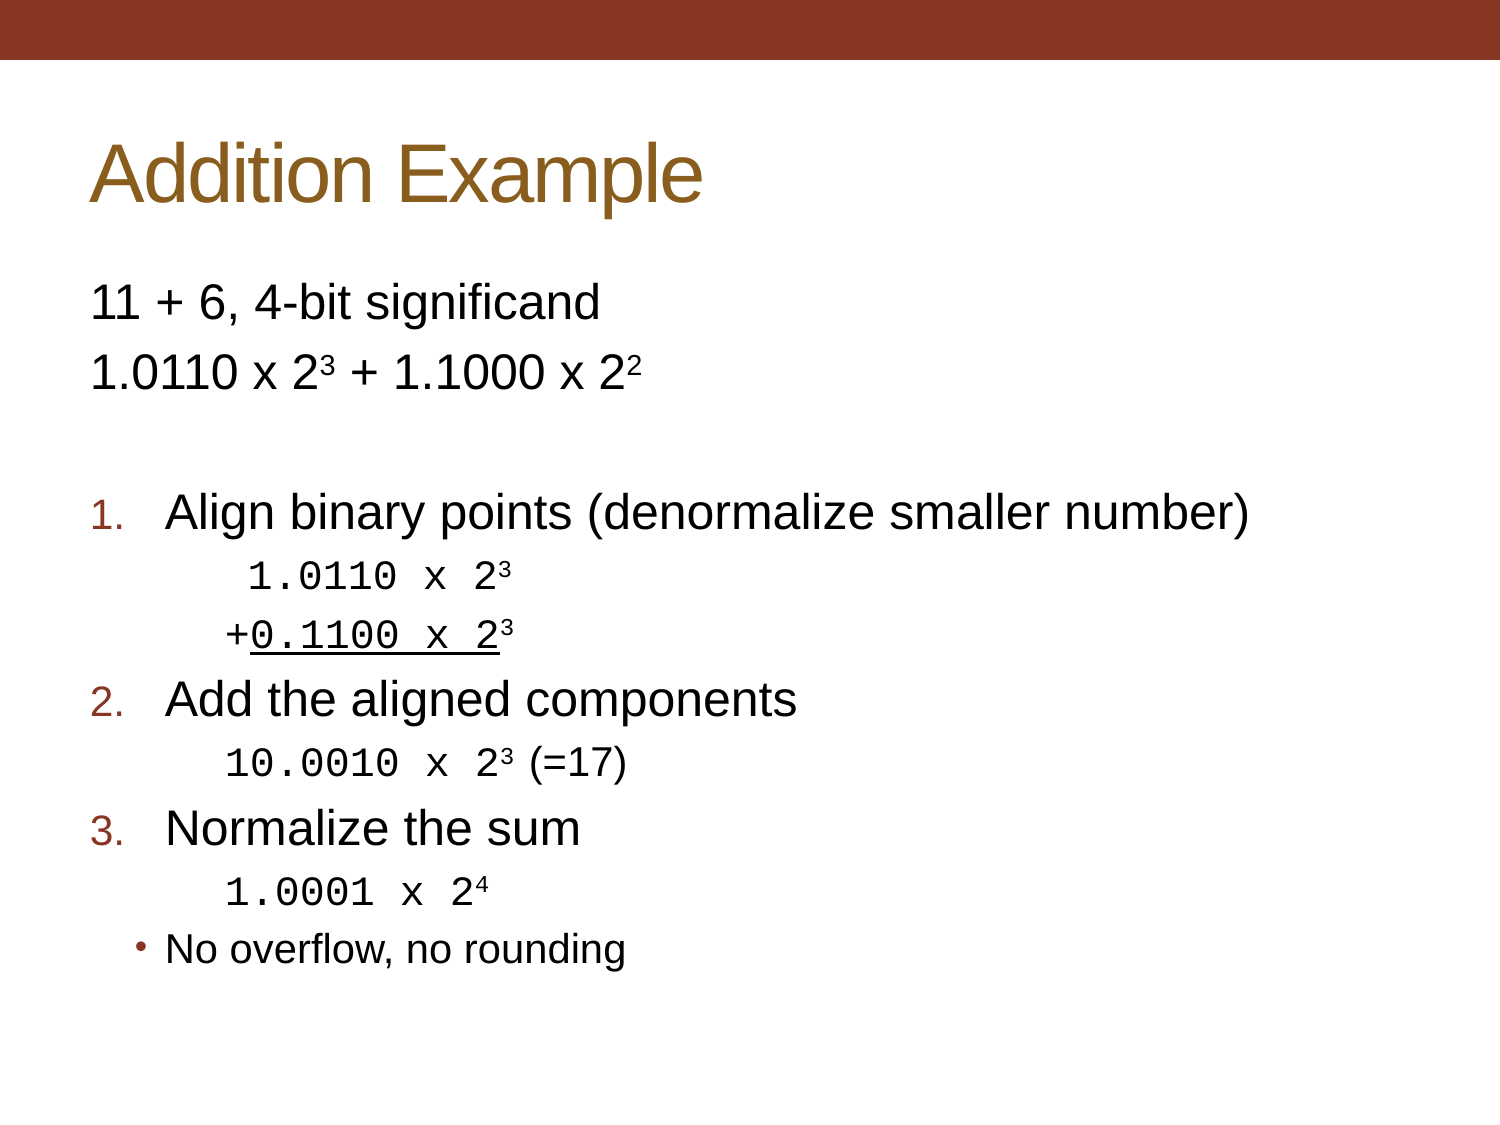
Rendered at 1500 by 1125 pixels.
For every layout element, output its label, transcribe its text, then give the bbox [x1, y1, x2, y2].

title Addition Example [75, 87, 1425, 250]
list 11 + 6, 4-bit significand 1.0110 x 23 + 1.1000 x 22 Align binary points (denormalize smaller number) 1.0110 x 23 +0.1100 x 23 Add the aligned components 10.0010 x 23 (=17) Normalize the sum 1.0001 x 24 No overflow, no rounding [75, 262, 1425, 1063]
